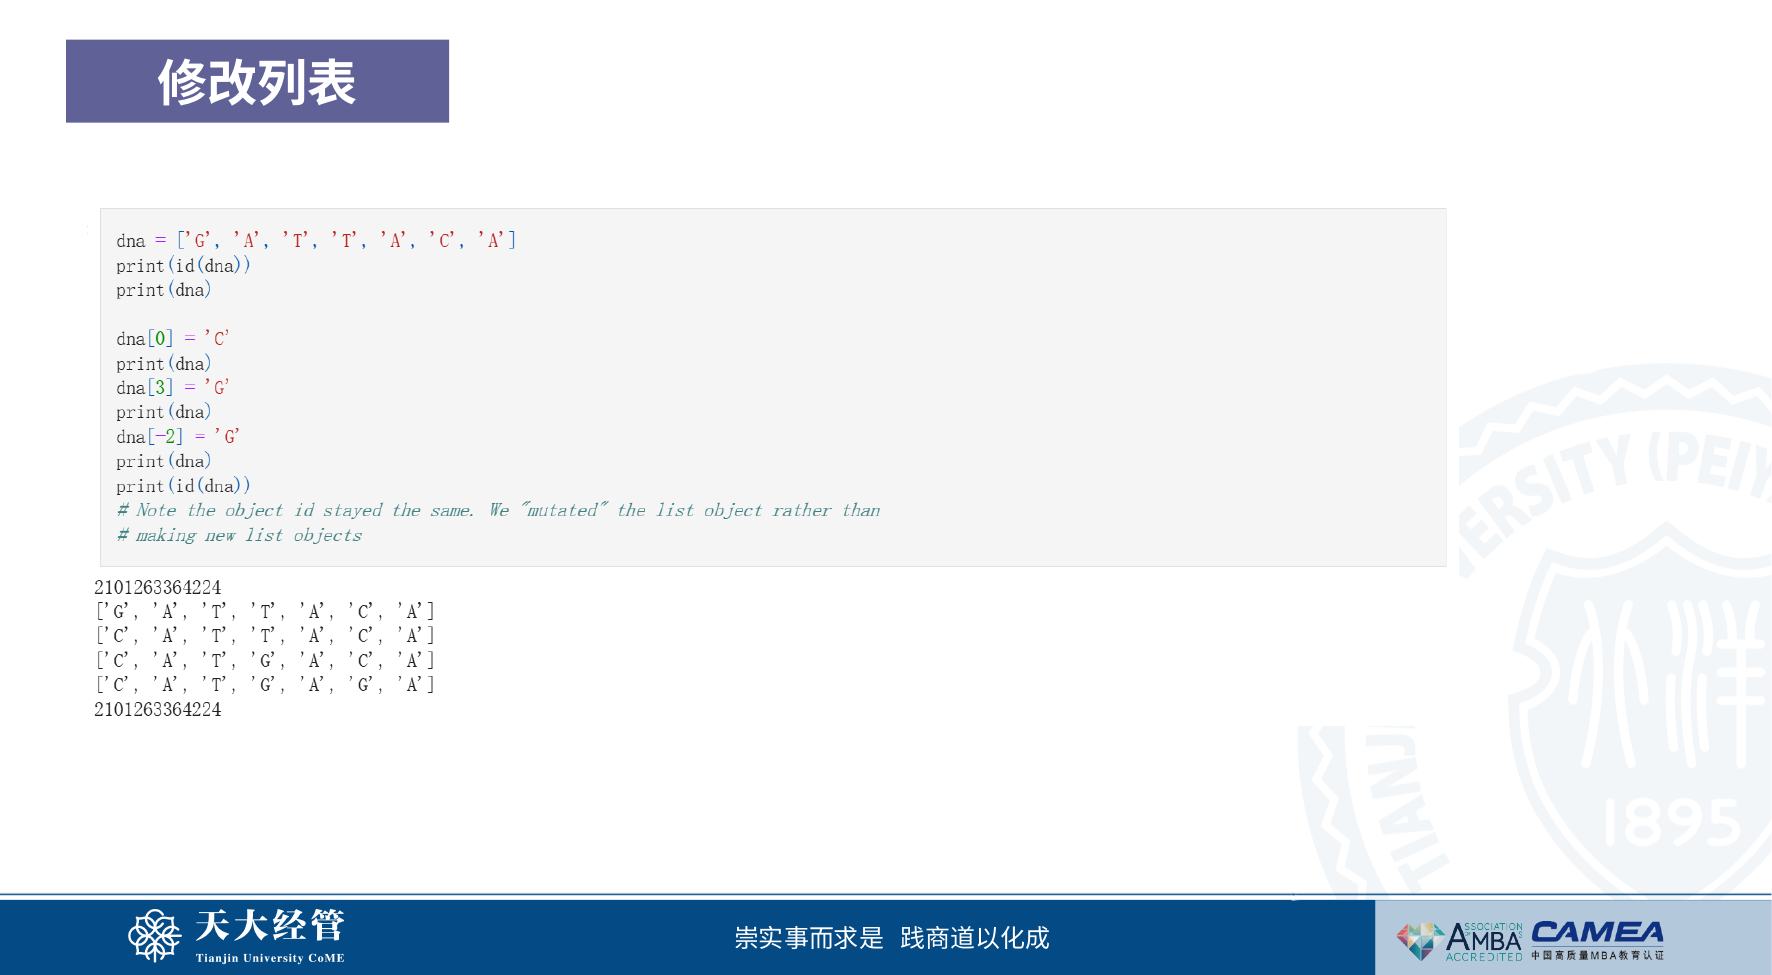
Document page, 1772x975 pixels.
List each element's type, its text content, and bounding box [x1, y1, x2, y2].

text_box 修改列表 [66, 39, 450, 123]
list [87, 199, 1459, 726]
picture [0, 0, 1772, 975]
